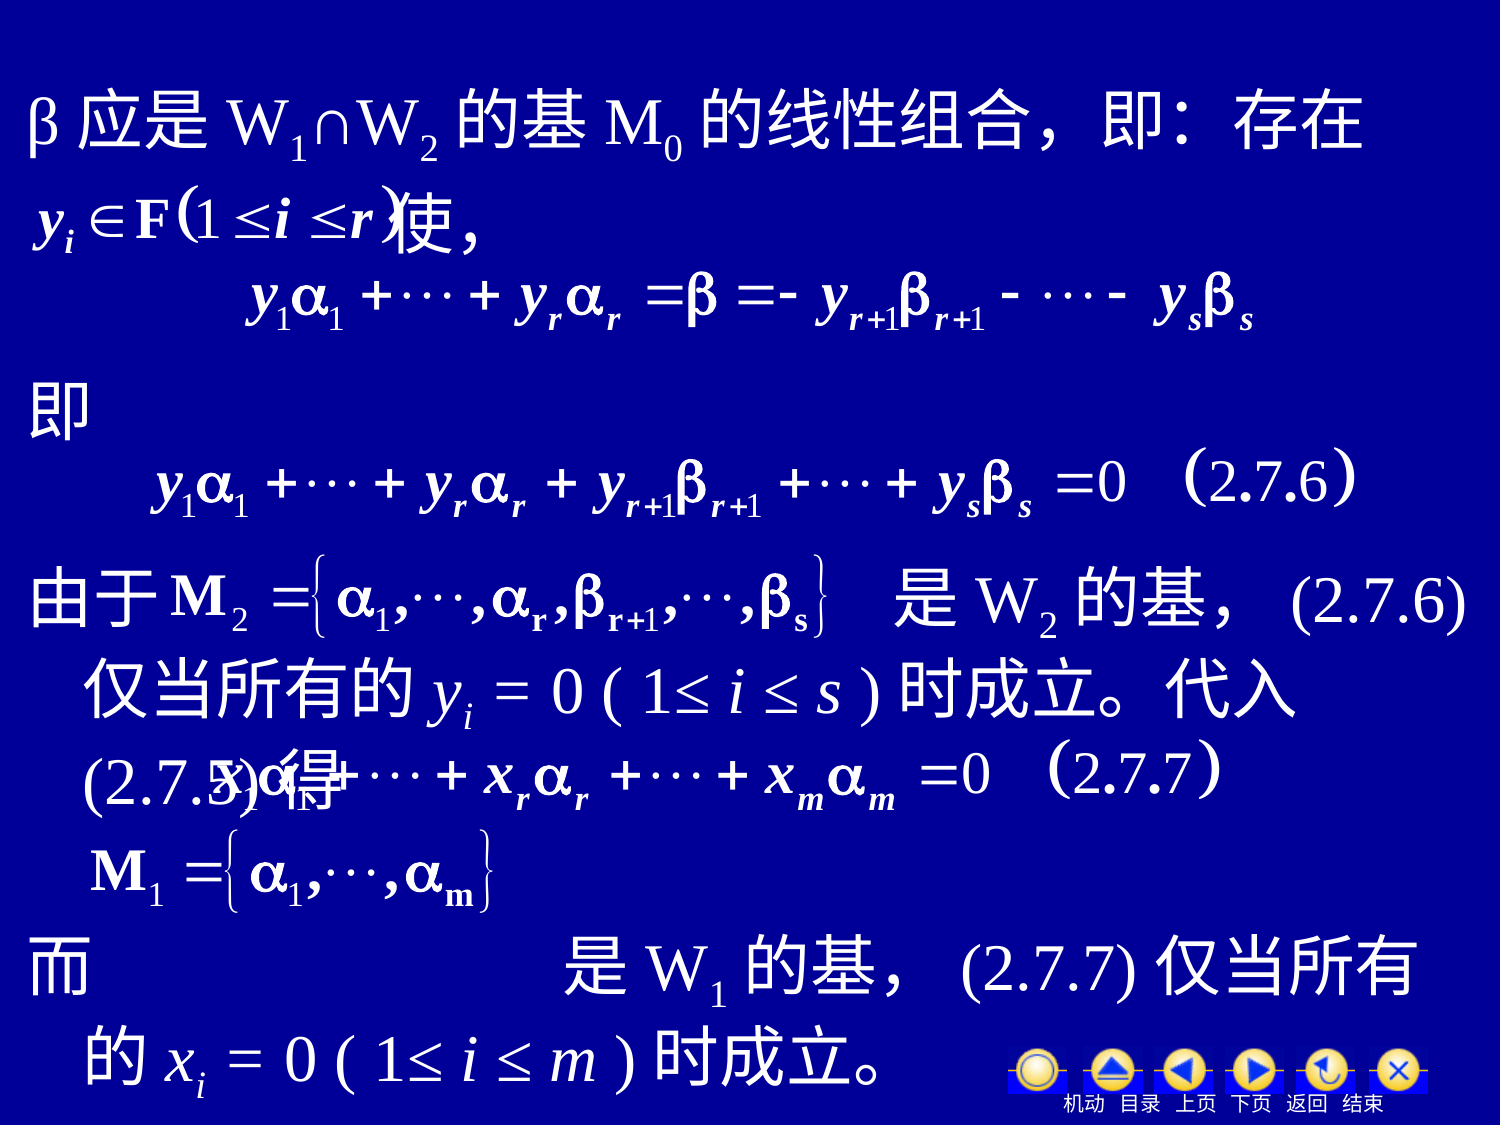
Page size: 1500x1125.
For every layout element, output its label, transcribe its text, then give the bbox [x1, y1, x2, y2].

picture [1008, 1046, 1067, 1094]
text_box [201, 728, 1227, 829]
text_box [83, 825, 511, 926]
list β应是W1∩W2的基M0的线性组合，即：存在 使， 即 由于 是W2的基，(2.7.6)仅当所有的yi = 0 ( 1≤ i ≤ s )时成立。代入(2.7.5)得 而 是W1的基，(2.7.7)仅当所有的xi = 0 ( 1≤ i ≤ m )时成立。 [11, 70, 1489, 1020]
picture [1083, 1046, 1143, 1094]
picture [1154, 1046, 1213, 1094]
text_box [23, 175, 407, 272]
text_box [163, 550, 846, 651]
picture [1225, 1046, 1284, 1094]
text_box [140, 436, 1360, 537]
picture [1296, 1046, 1355, 1094]
picture [1369, 1046, 1428, 1094]
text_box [235, 257, 1265, 341]
